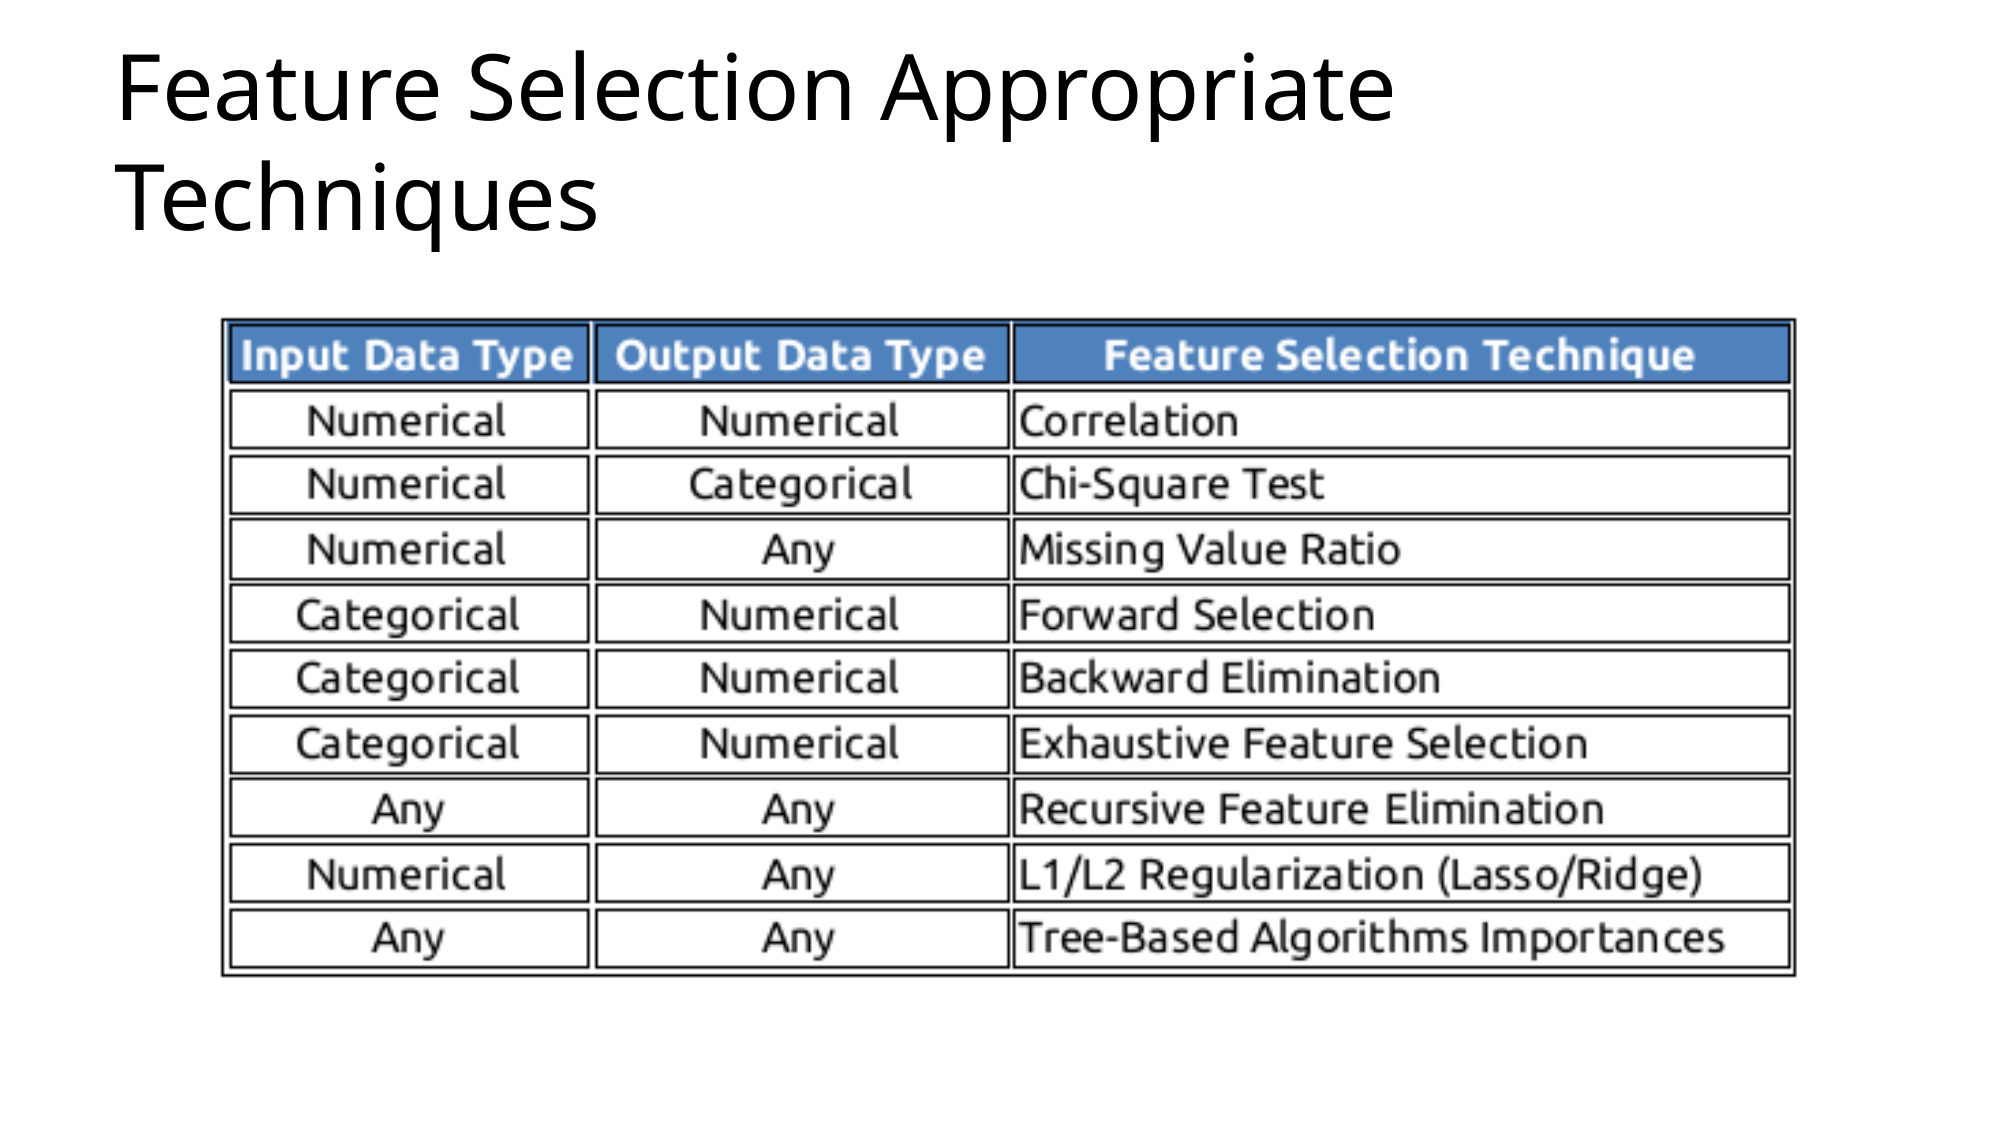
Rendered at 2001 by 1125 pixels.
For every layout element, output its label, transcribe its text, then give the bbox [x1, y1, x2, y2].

title Feature Selection Appropriate Techniques [99, 44, 1901, 233]
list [162, 278, 1838, 1016]
